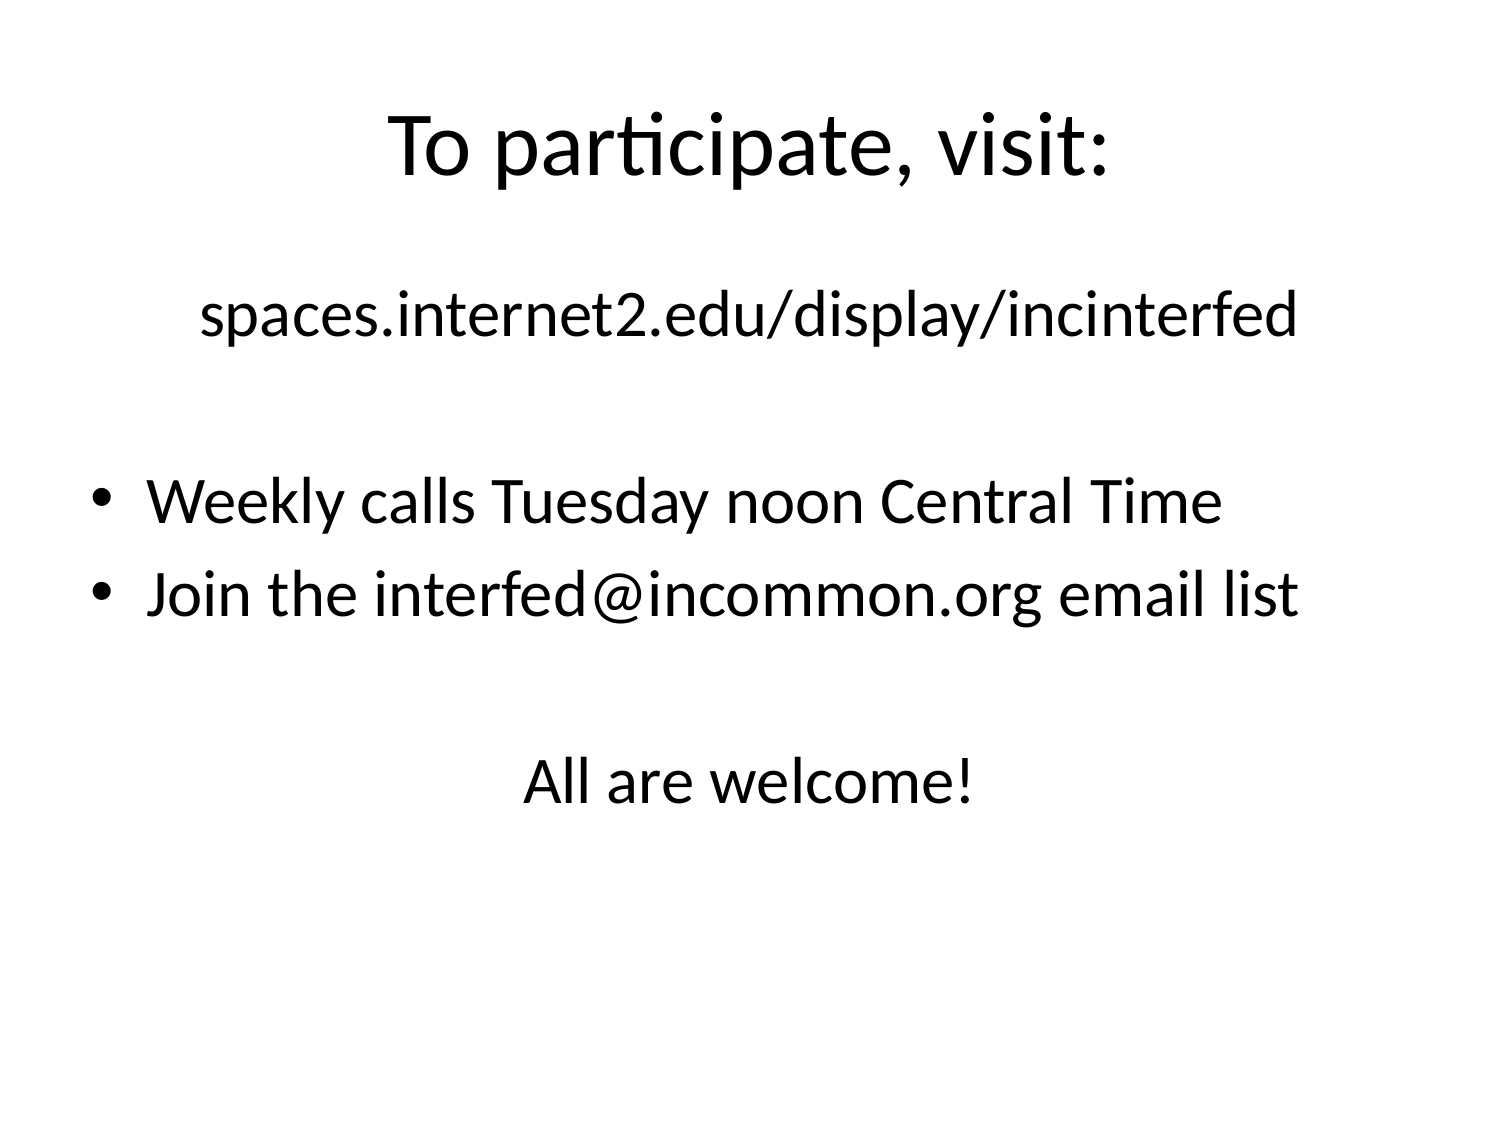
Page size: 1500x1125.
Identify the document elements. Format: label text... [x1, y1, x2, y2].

list spaces.internet2.edu/display/incinterfed Weekly calls Tuesday noon Central Time Join the interfed@incommon.org email list All are welcome! [75, 262, 1425, 1005]
title To participate, visit: [75, 45, 1425, 233]
